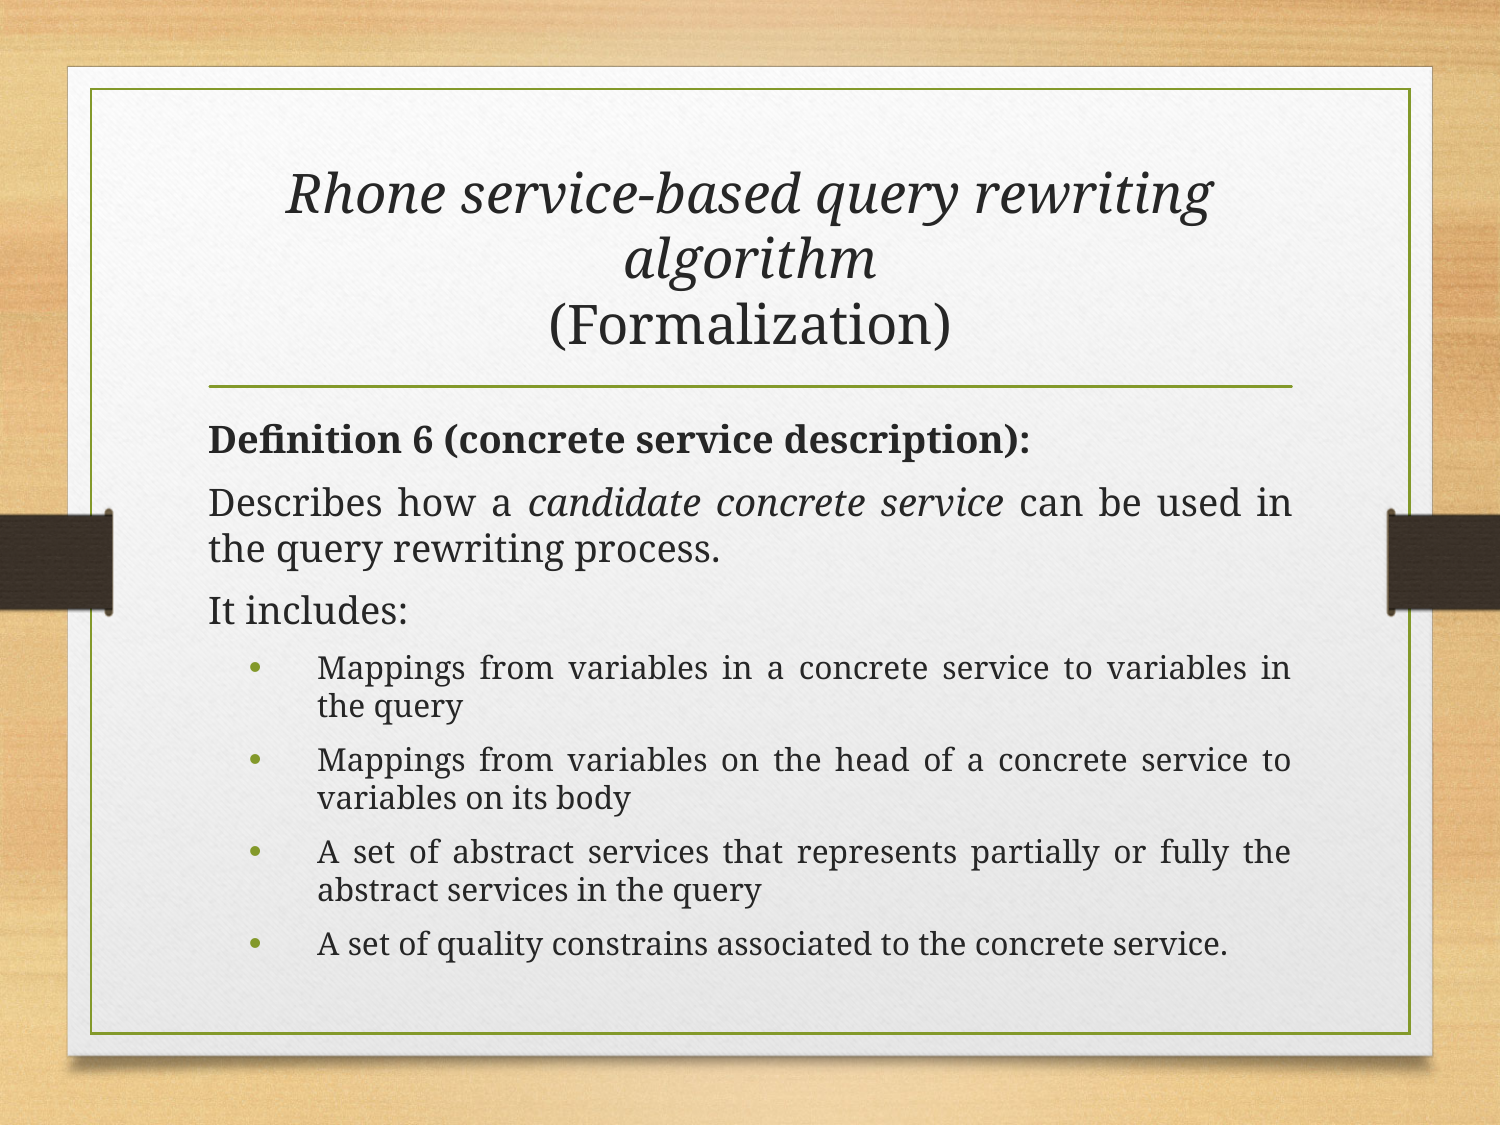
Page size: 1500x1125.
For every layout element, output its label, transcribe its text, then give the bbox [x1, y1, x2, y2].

title Rhone service-based query rewriting algorithm (Formalization) [193, 150, 1309, 365]
picture [0, 0, 1500, 1125]
list Definition 6 (concrete service description): Describes how a candidate concrete service can be used in the query rewriting process. It includes: Mappings from variables in a concrete service to variables in the query Mappings from variables on the head of a concrete service to variables on its body A set of abstract services that represents partially or fully the abstract services in the query A set of quality constrains associated to the concrete service. [193, 408, 1309, 974]
